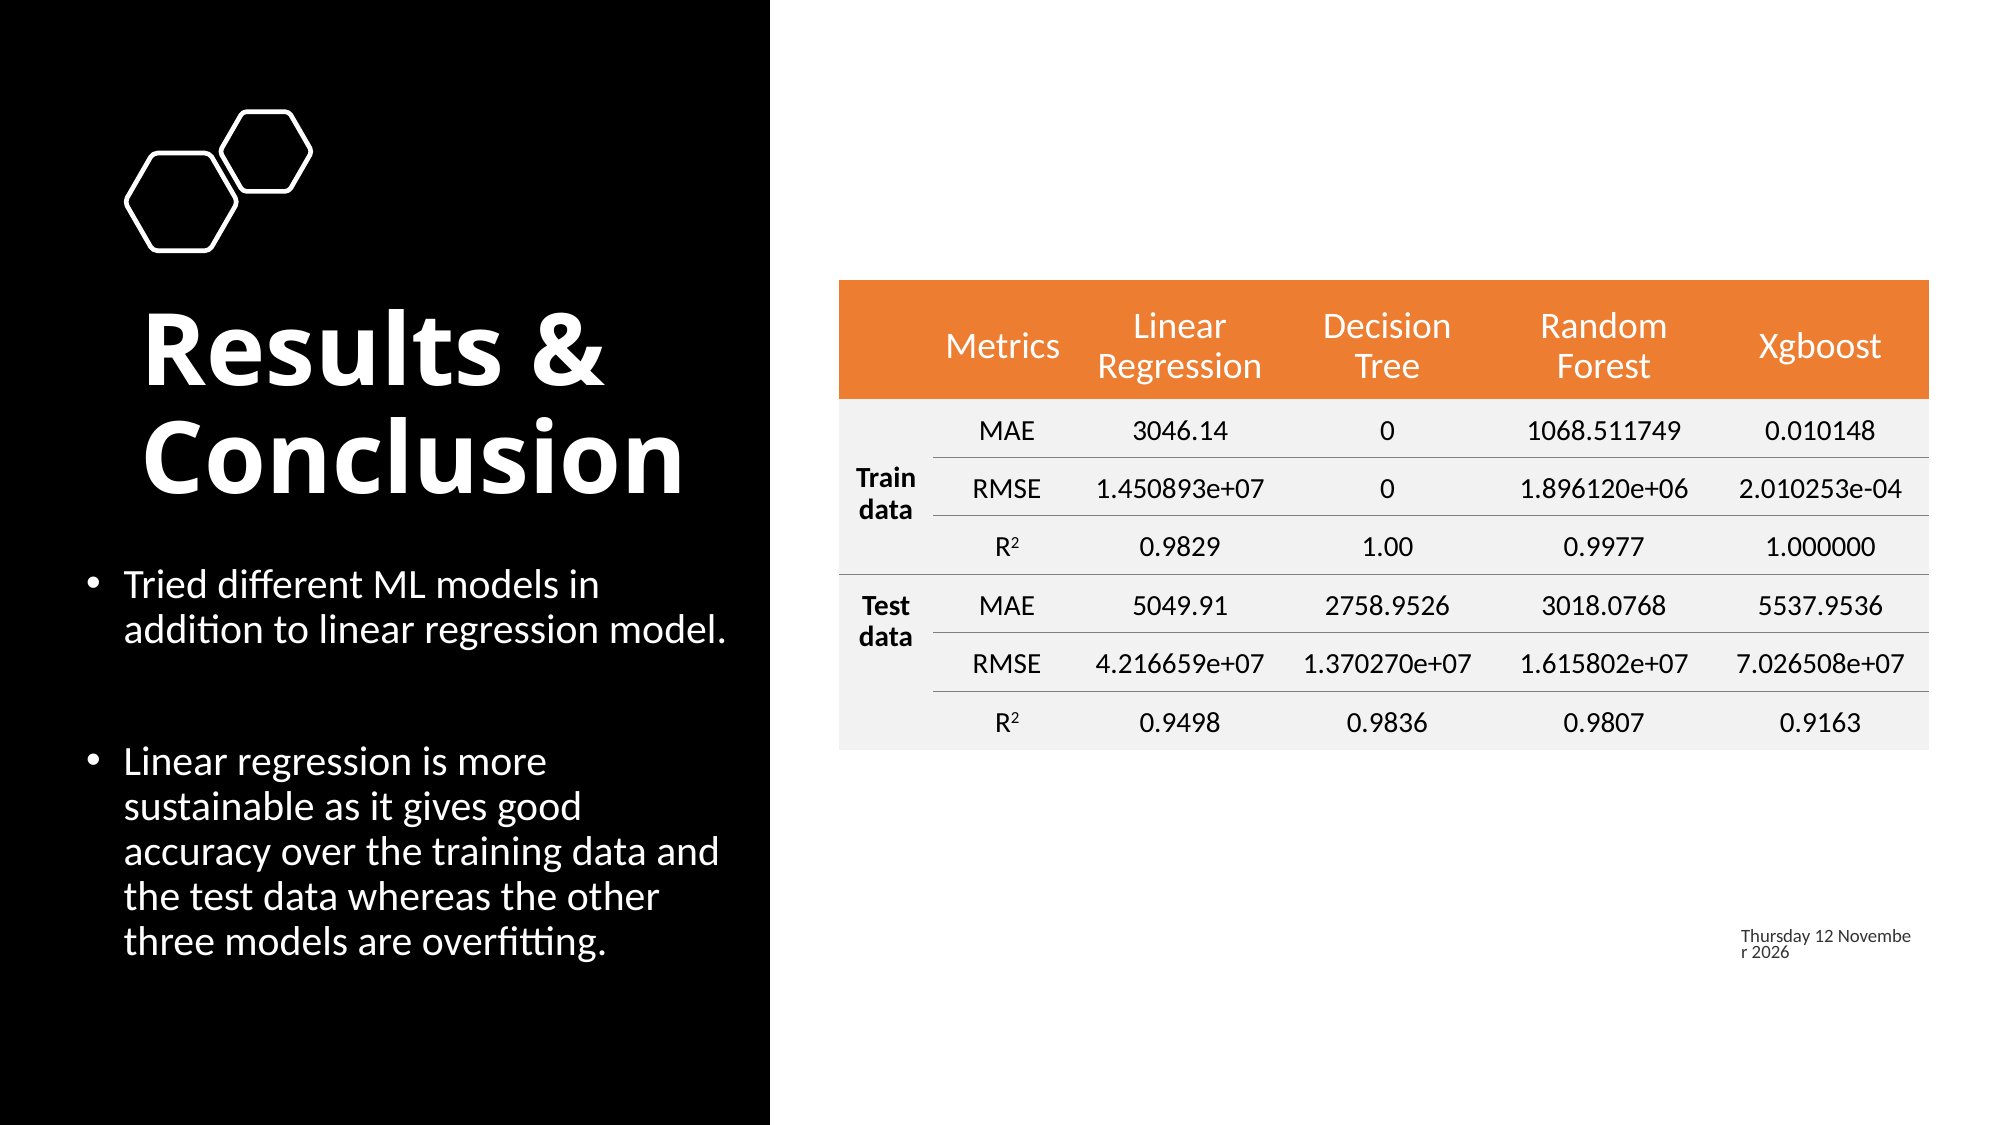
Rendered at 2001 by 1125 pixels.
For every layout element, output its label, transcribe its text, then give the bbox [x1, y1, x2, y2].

table_cell 0.9498 [1081, 692, 1279, 750]
table_cell 2758.9526 [1279, 575, 1496, 632]
table_cell 3046.14 [1081, 399, 1279, 457]
table_cell 5049.91 [1081, 575, 1279, 632]
table_cell 1.370270e+07 [1279, 633, 1496, 691]
table_cell 0.9807 [1496, 692, 1712, 750]
table_cell 0.010148 [1712, 399, 1929, 457]
table_cell 5537.9536 [1712, 575, 1929, 632]
table_cell 1.615802e+07 [1496, 633, 1712, 691]
table_cell MAE [933, 575, 1081, 632]
table_cell 1.00 [1279, 516, 1496, 574]
table_cell MAE [933, 399, 1081, 457]
text_box [0, 0, 771, 1125]
table_header Metrics [933, 280, 1081, 399]
table_cell 7.026508e+07 [1712, 633, 1929, 691]
title Results & Conclusion [125, 292, 714, 533]
table_cell RMSE [933, 458, 1081, 515]
table_cell 3018.0768 [1496, 575, 1712, 632]
table_cell Test data [839, 575, 933, 750]
table_cell Train data [839, 399, 933, 574]
list Tried different ML models in addition to linear regression model. Linear regression is more sustainable as it gives good accuracy over the training data and the test data whereas the other three models are overfitting. [70, 554, 747, 1014]
text_box [771, 0, 2000, 1125]
table_cell RMSE [933, 633, 1081, 691]
table_cell 2.010253e-04 [1712, 458, 1929, 515]
table_cell 0 [1279, 458, 1496, 515]
table_header [839, 280, 933, 399]
table_cell R2 [933, 692, 1081, 750]
table_header Linear Regression [1081, 280, 1279, 399]
table_header Xgboost [1712, 280, 1929, 399]
table_cell 0.9829 [1081, 516, 1279, 574]
table_cell 0.9163 [1712, 692, 1929, 750]
table_cell 1.000000 [1712, 516, 1929, 574]
table_cell R2 [933, 516, 1081, 574]
table_header Random Forest [1496, 280, 1712, 399]
table_cell 0.9836 [1279, 692, 1496, 750]
table_cell 1068.511749 [1496, 399, 1712, 457]
table_cell 0.9977 [1496, 516, 1712, 574]
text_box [125, 111, 311, 251]
table_cell 4.216659e+07 [1081, 633, 1279, 691]
table_cell 1.450893e+07 [1081, 458, 1279, 515]
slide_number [1726, 906, 1929, 966]
table_header Decision Tree [1279, 280, 1496, 399]
table_cell 0 [1279, 399, 1496, 457]
table_cell 1.896120e+06 [1496, 458, 1712, 515]
